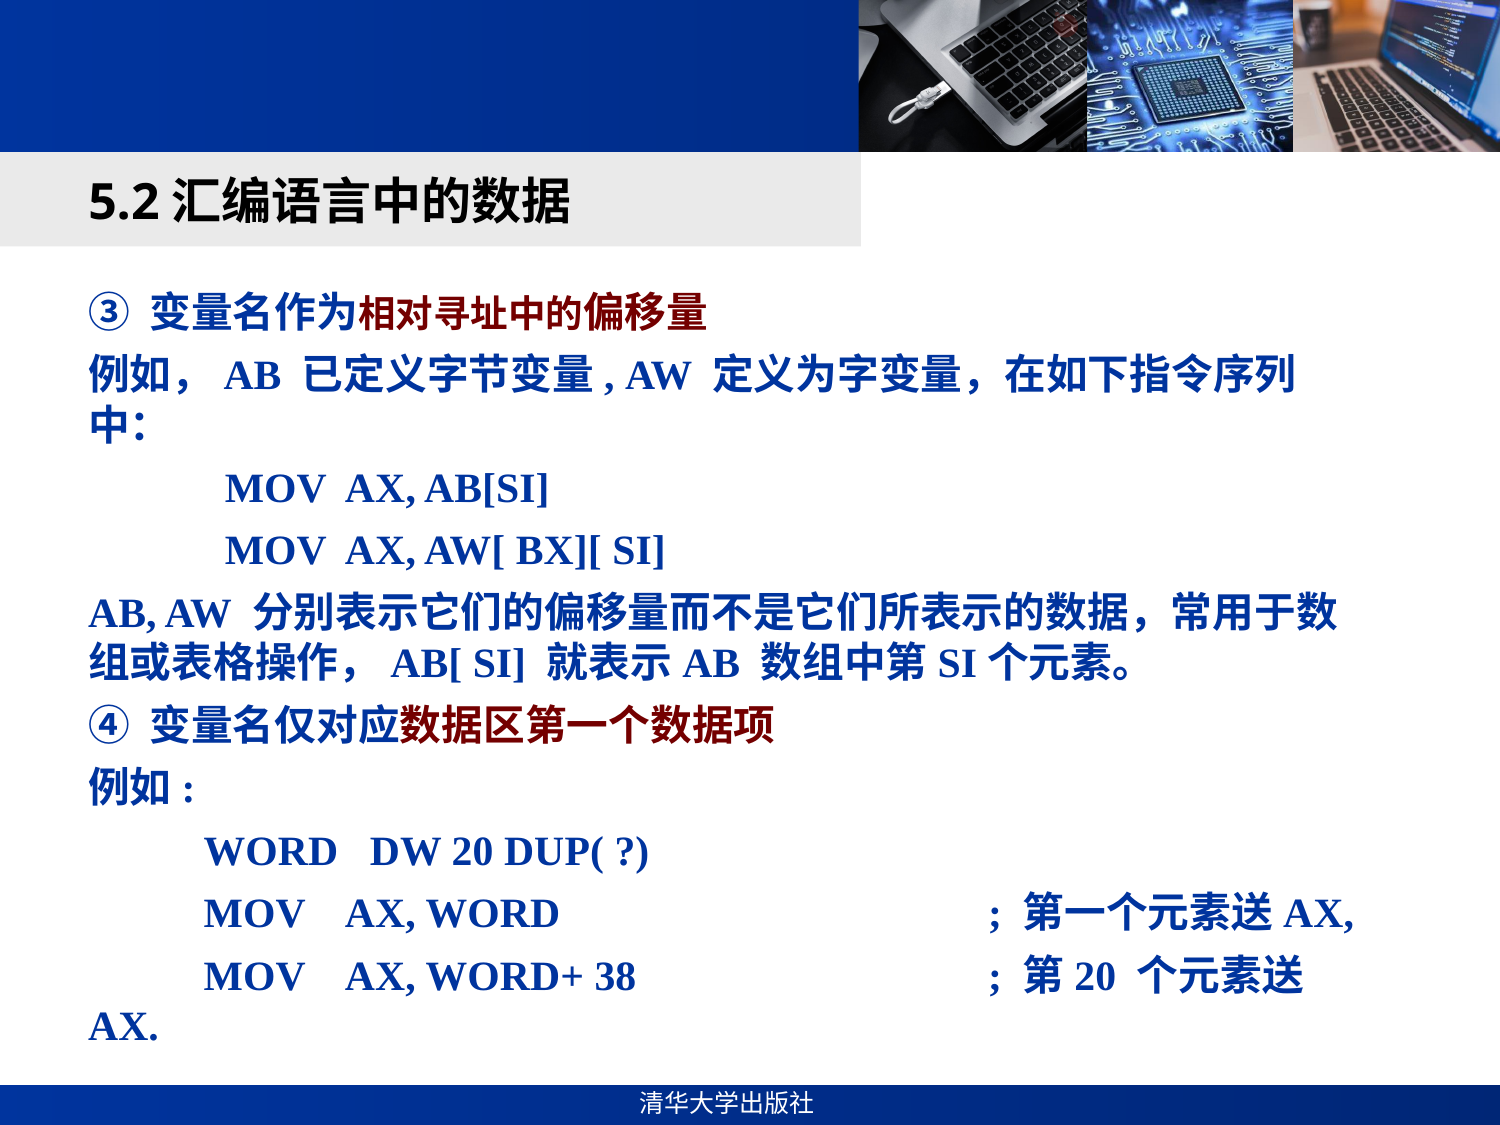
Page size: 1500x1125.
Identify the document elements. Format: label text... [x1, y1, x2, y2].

text_box ③ 变量名作为相对寻址中的偏移量 例如，AB 已定义字节变量, AW 定义为字变量，在如下指令序列中： MOV AX, AB[SI] MOV AX, AW[ BX][ SI] AB, AW 分别表示它们的偏移量而不是它们所表示的数据，常用于数组或表格操作，AB[ SI] 就表示AB 数组中第SI个元素。 ④ 变量名仅对应数据区第一个数据项 例如: WORD DW 20 DUP( ?) MOV AX, WORD ; 第一个元素送AX, MOV AX, WORD+ 38 ; 第20 个元素送AX. [73, 278, 1373, 1057]
list 5.2汇编语言中的数据 [73, 162, 1031, 247]
picture [858, 0, 1500, 152]
